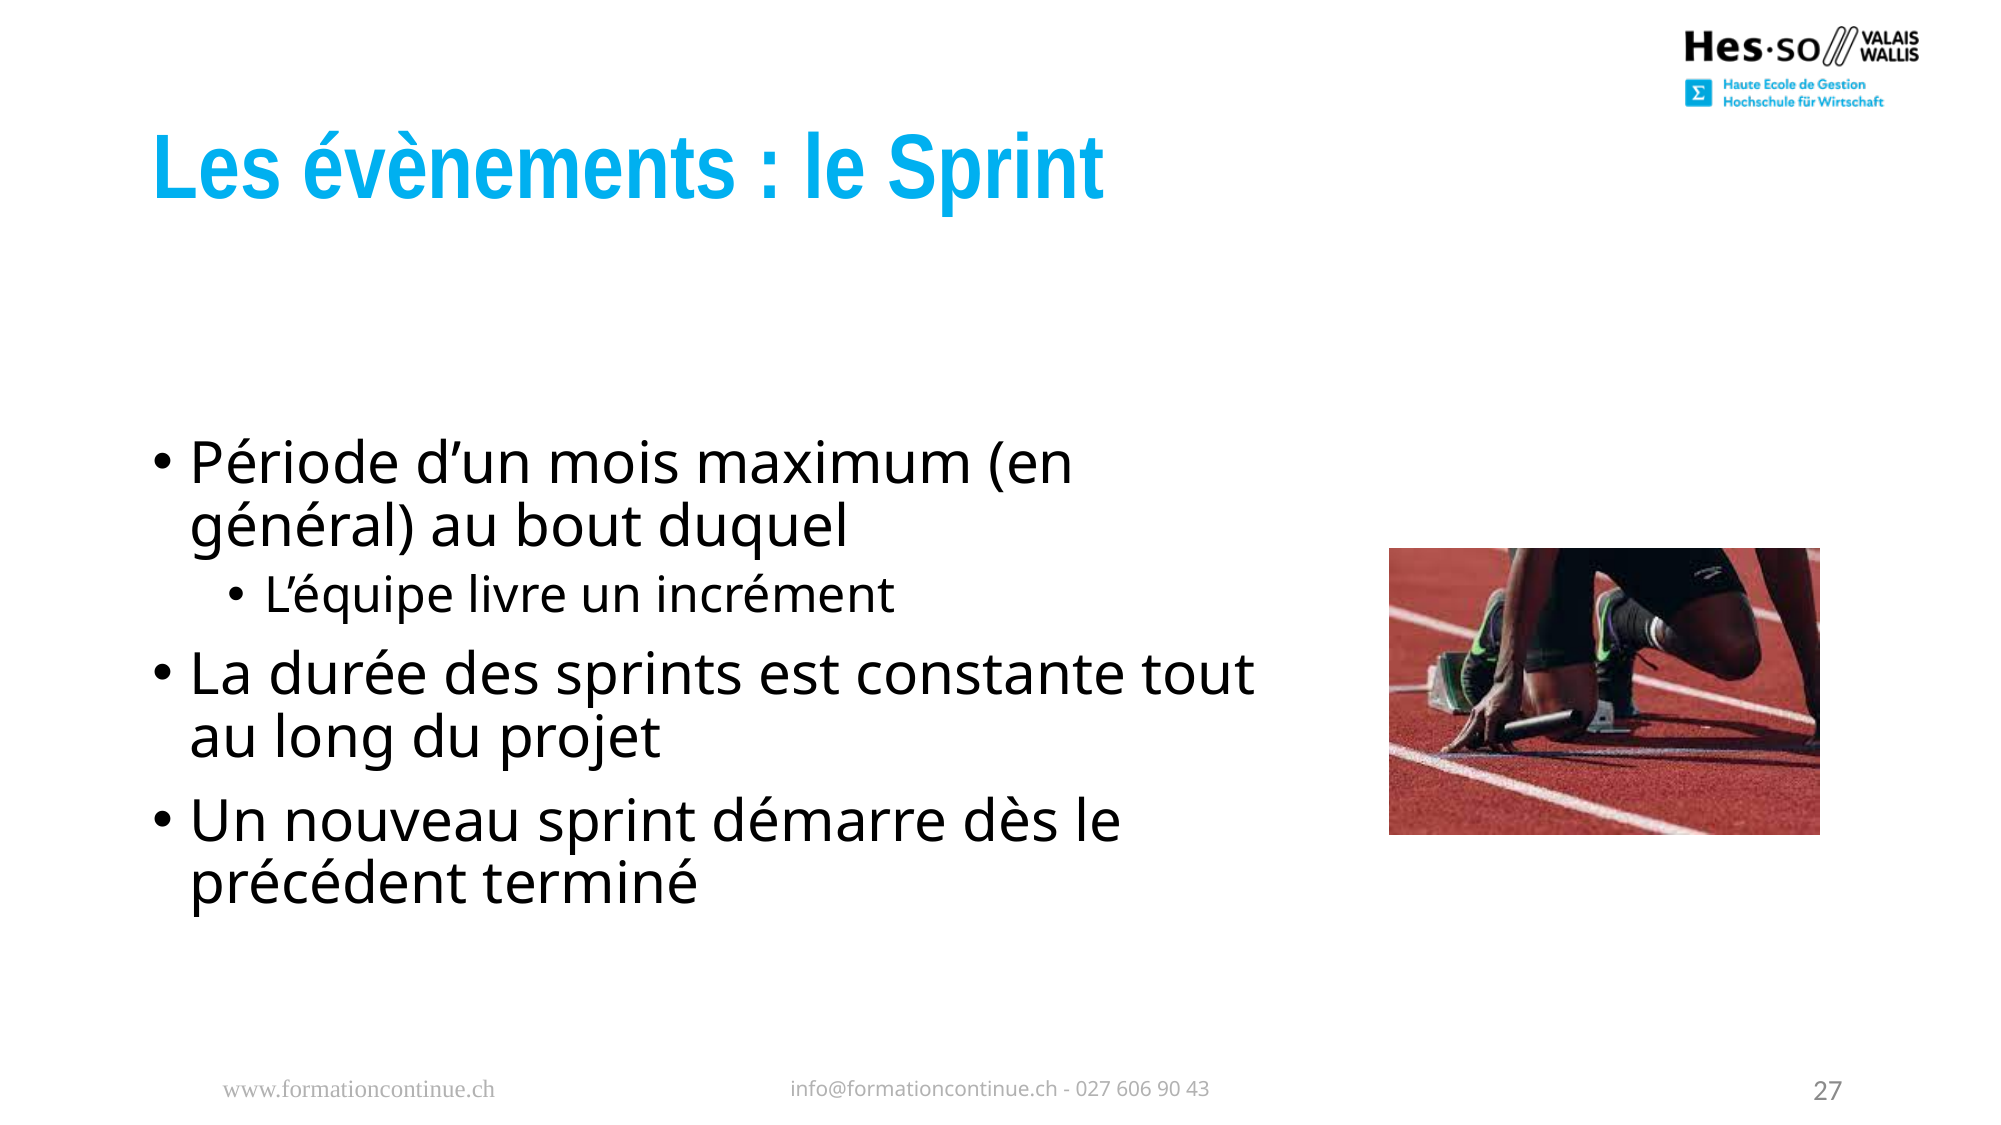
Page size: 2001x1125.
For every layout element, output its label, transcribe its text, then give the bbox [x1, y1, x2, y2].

footer info@formationcontinue.ch - 027 606 90 43 [683, 1057, 1317, 1118]
title Les évènements : le Sprint [137, 59, 1863, 278]
picture [1389, 548, 1820, 835]
slide_number www.formationcontinue.ch [207, 1057, 658, 1118]
picture [1685, 26, 1919, 107]
list Période d’un mois maximum (en général) au bout duquel L’équipe livre un incrément La durée des sprints est constante tout au long du projet Un nouveau sprint démarre dès le précédent terminé [137, 425, 1284, 988]
slide_number 27 [1441, 1059, 1858, 1118]
